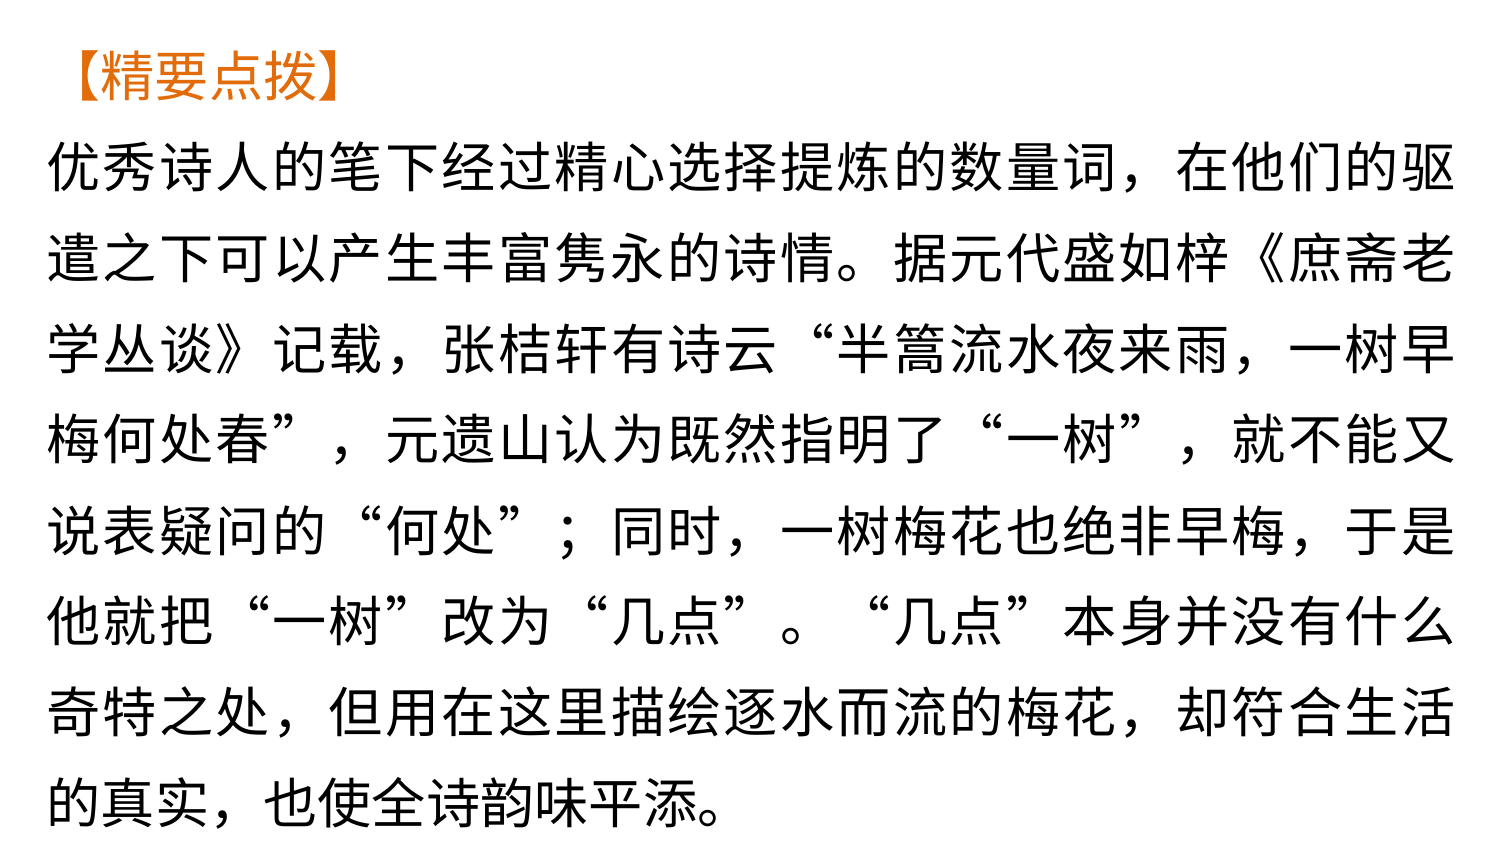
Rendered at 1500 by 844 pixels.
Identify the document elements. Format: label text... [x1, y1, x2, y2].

text_box 【精要点拨】 优秀诗人的笔下经过精心选择提炼的数量词，在他们的驱遣之下可以产生丰富隽永的诗情。据元代盛如梓《庶斋老学丛谈》记载，张桔轩有诗云“半篙流水夜来雨，一树早梅何处春”，元遗山认为既然指明了“一树”，就不能又说表疑问的“何处”；同时，一树梅花也绝非早梅，于是他就把“一树”改为“几点”。“几点”本身并没有什么奇特之处，但用在这里描绘逐水而流的梅花，却符合生活的真实，也使全诗韵味平添。 [31, 8, 1471, 842]
